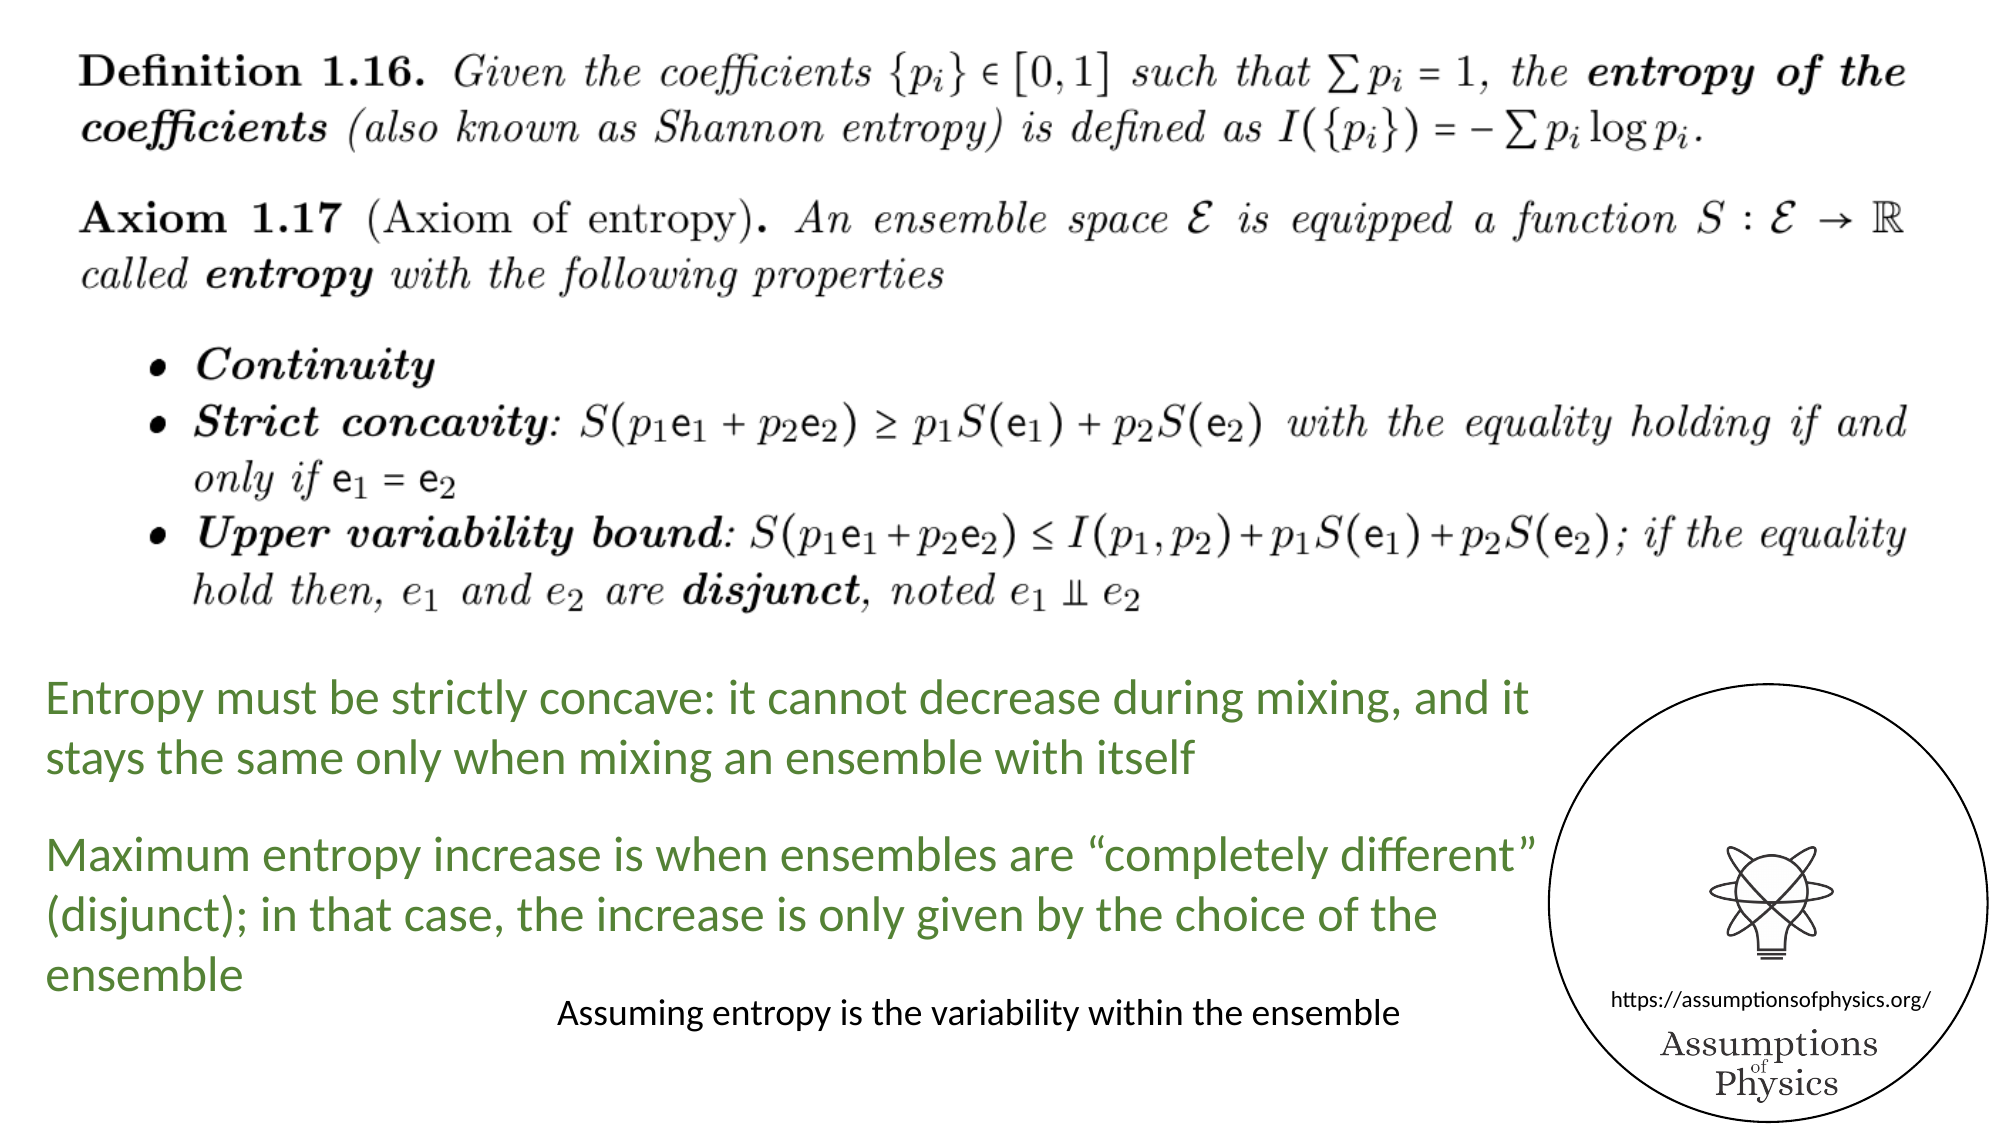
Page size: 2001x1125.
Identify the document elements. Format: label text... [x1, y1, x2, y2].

text_box Maximum entropy increase is when ensembles are “completely different” (disjunct); in that case, the increase is only given by the choice of the ensemble [30, 813, 1574, 1009]
picture [1709, 846, 1834, 960]
picture [1660, 1029, 1877, 1103]
picture [62, 36, 1938, 634]
text_box Entropy must be strictly concave: it cannot decrease during mixing, and it stays the same only when mixing an ensemble with itself [30, 657, 1574, 793]
text_box Assuming entropy is the variability within the ensemble [542, 980, 1417, 1041]
